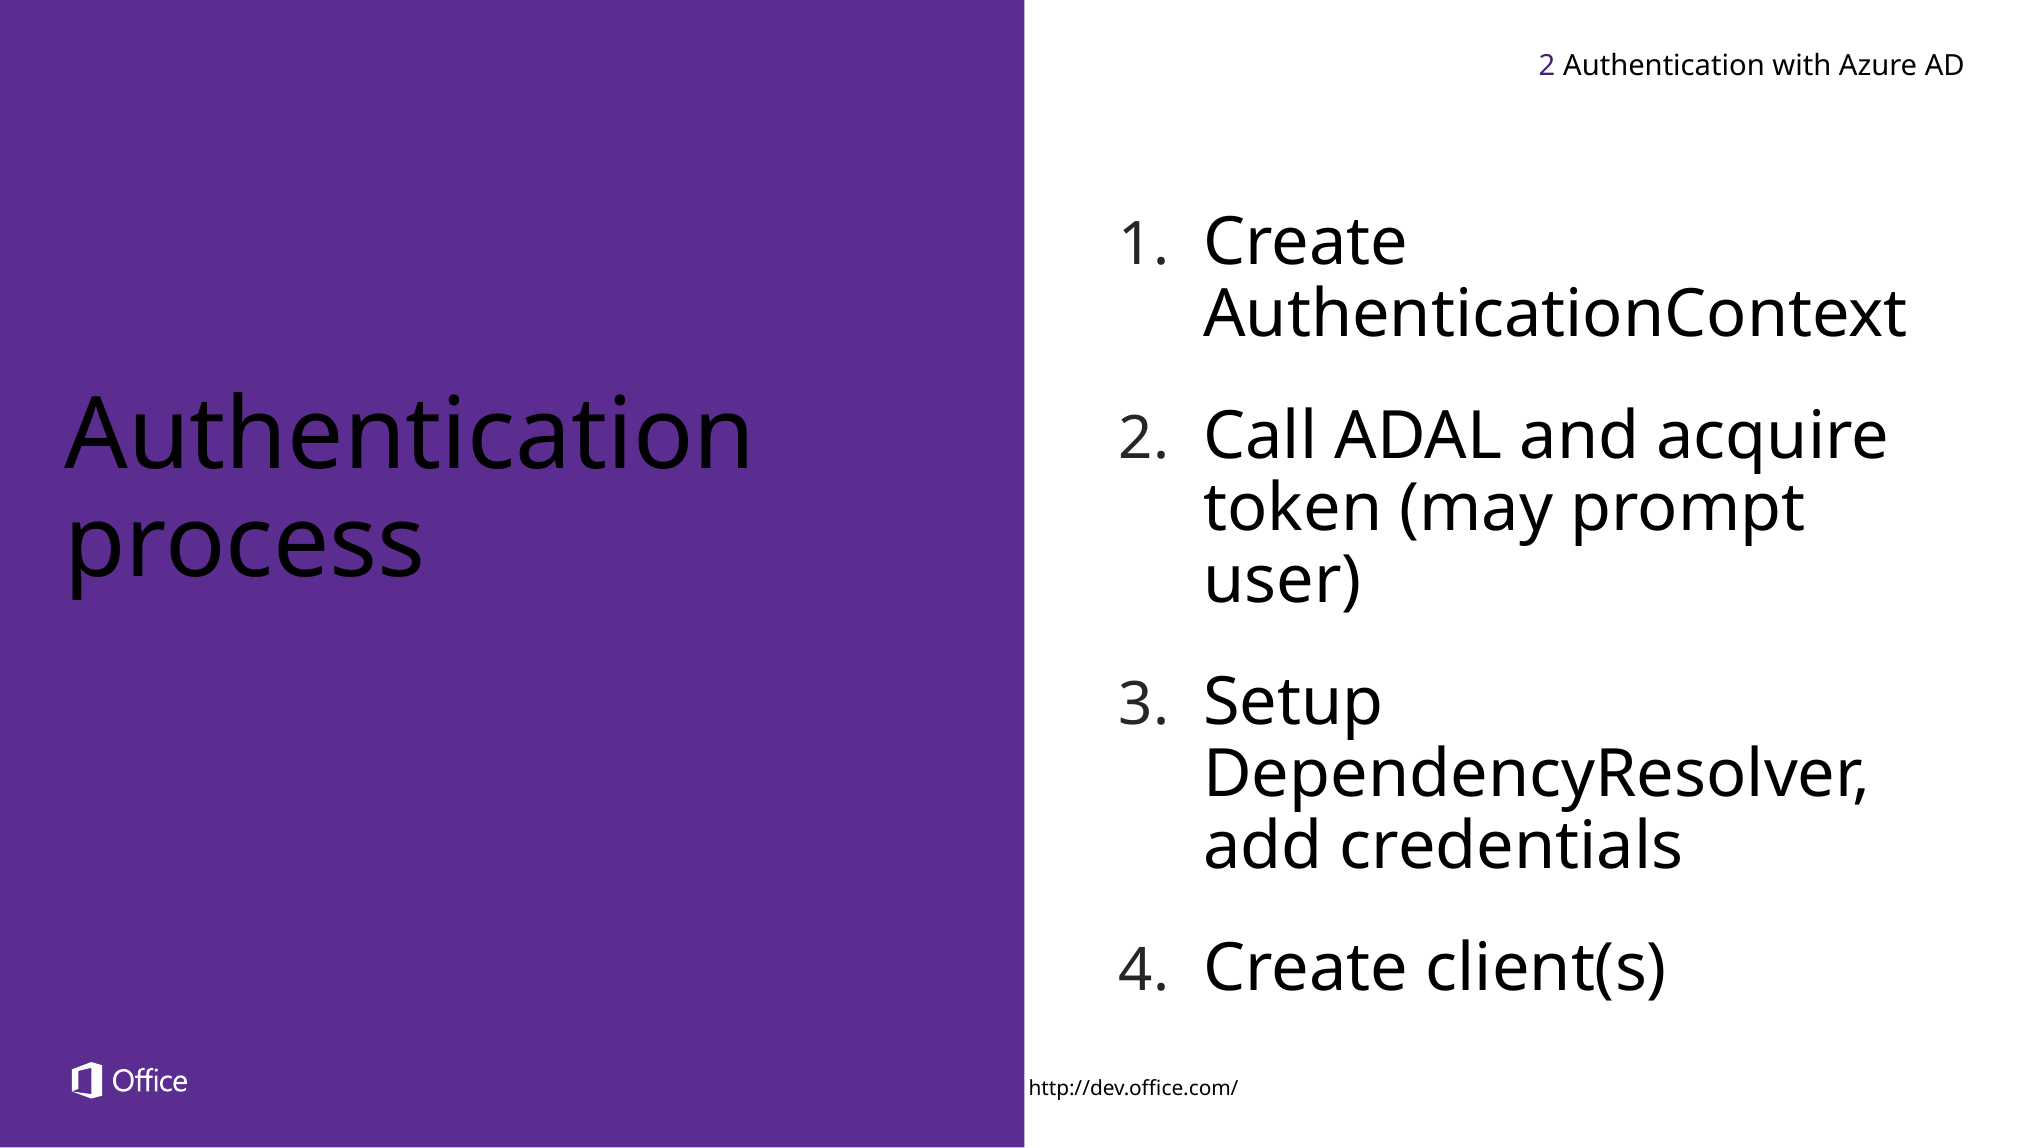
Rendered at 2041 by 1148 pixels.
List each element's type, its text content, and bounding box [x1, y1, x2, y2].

footer 2 Authentication with Azure AD [1306, 48, 1996, 110]
list Authentication process [40, 367, 946, 617]
list Create AuthenticationContext Call ADAL and acquire token (may prompt user) Setup DependencyResolver, add credentials Create client(s) [1095, 191, 1996, 956]
